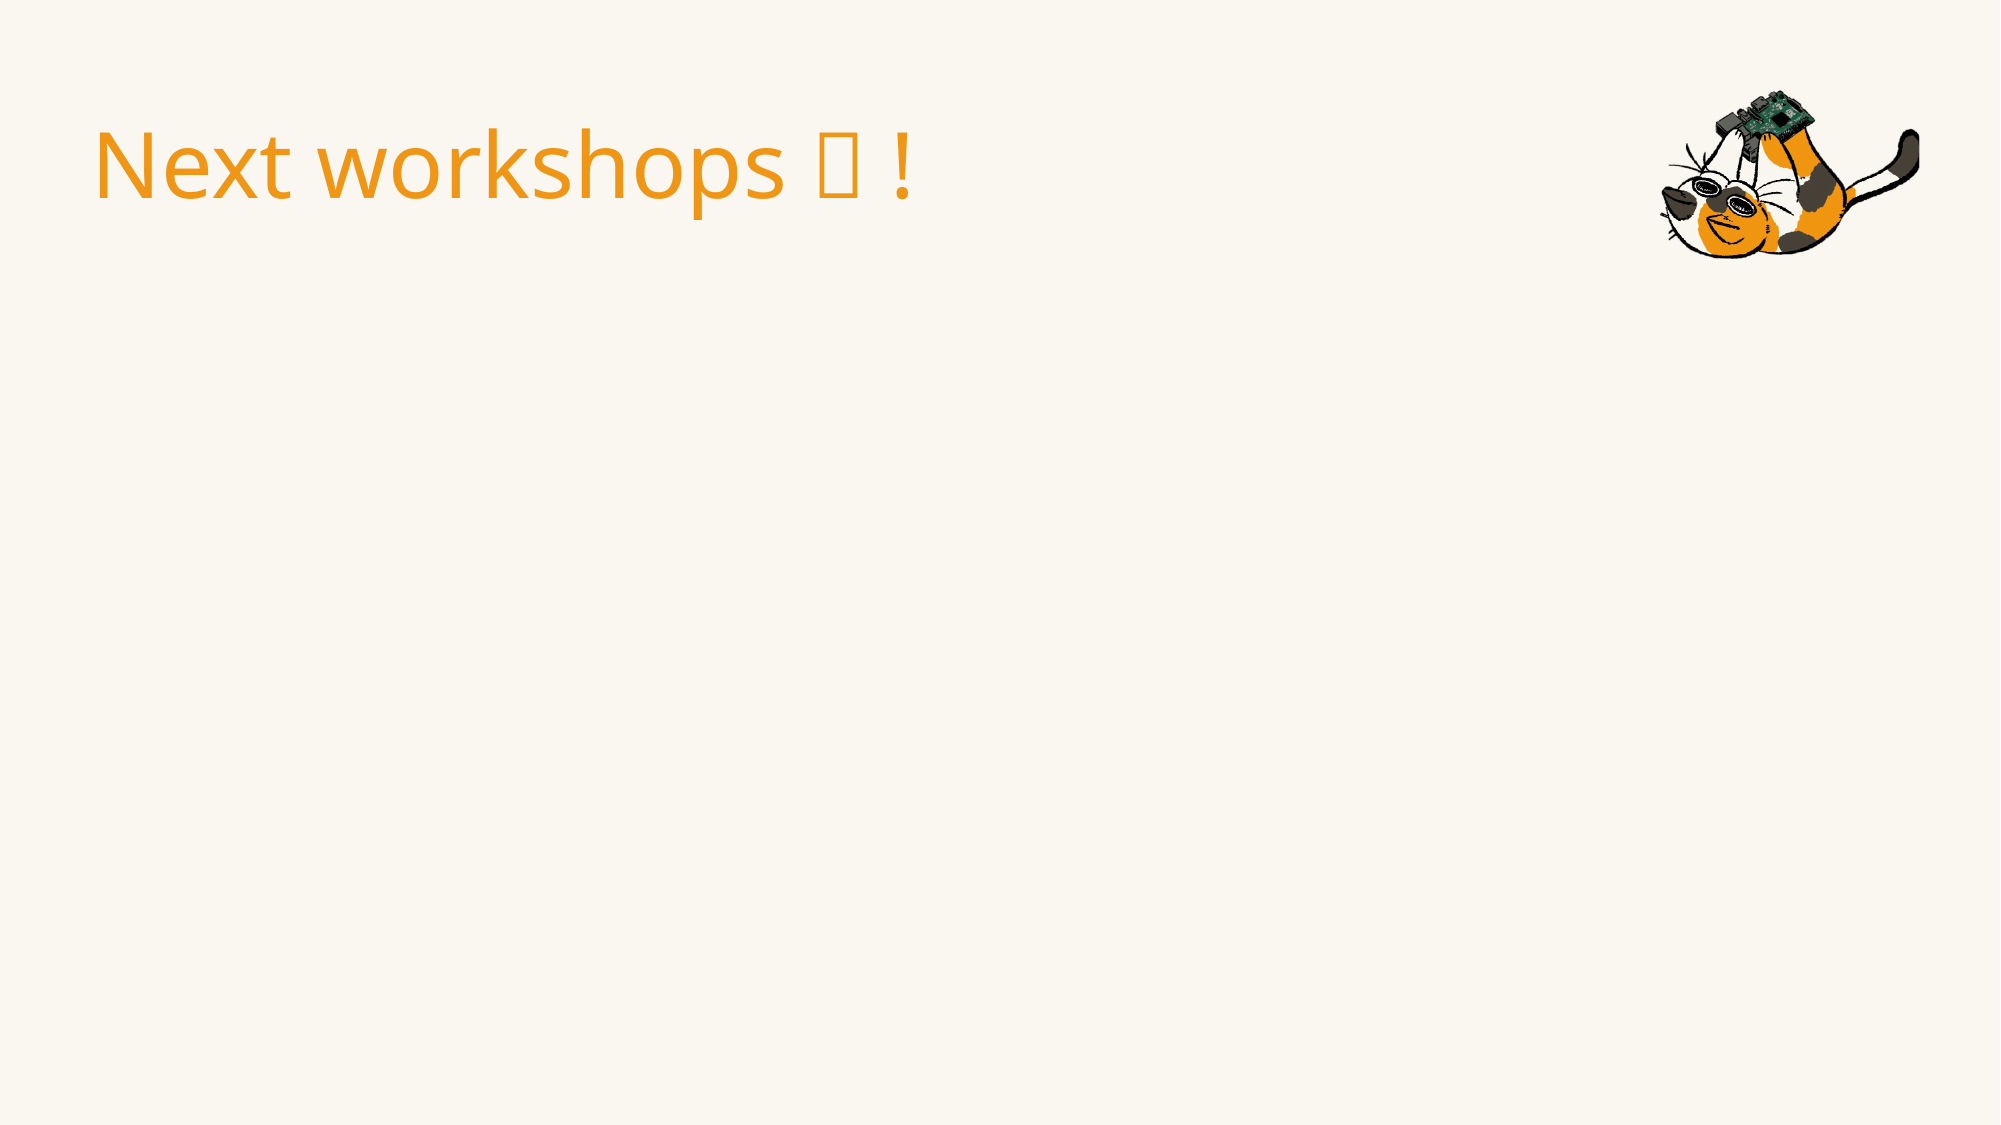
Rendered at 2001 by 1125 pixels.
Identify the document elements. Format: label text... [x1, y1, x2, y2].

picture [1648, 59, 1920, 278]
title Next workshops  ! [76, 59, 1648, 278]
